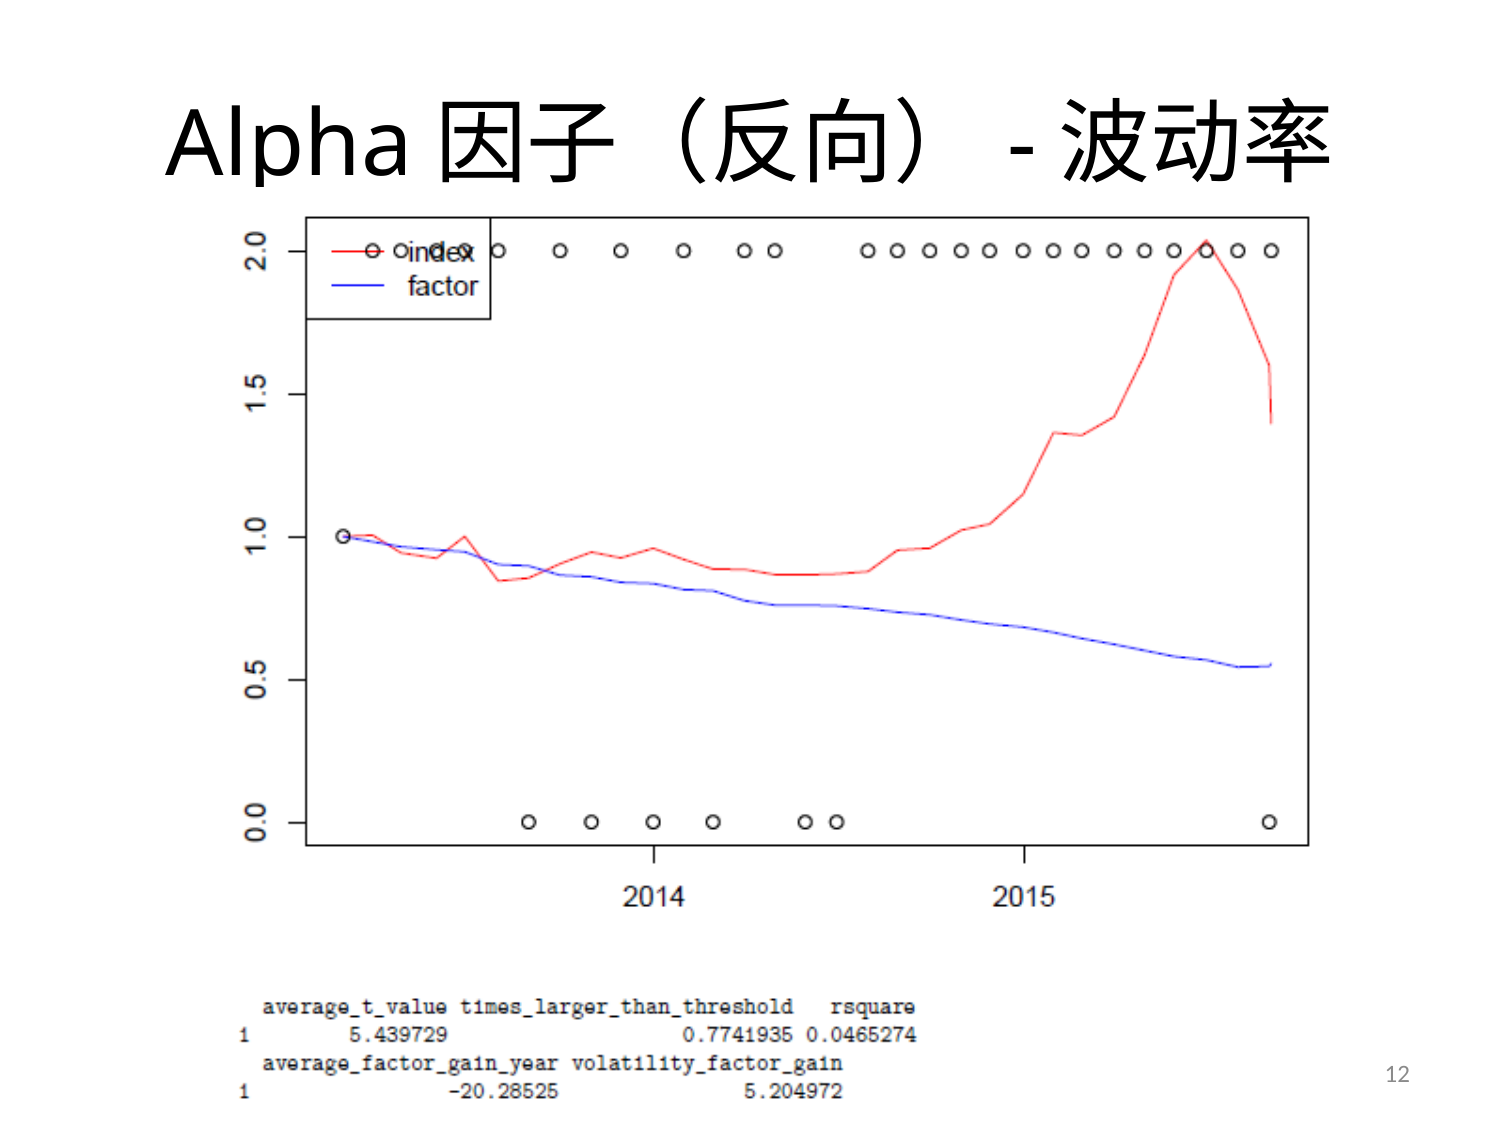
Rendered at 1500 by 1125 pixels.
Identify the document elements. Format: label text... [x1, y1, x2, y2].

title Alpha因子（反向）-波动率 [75, 45, 1425, 233]
slide_number 12 [1387, 1042, 1425, 1103]
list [174, 187, 1384, 1125]
